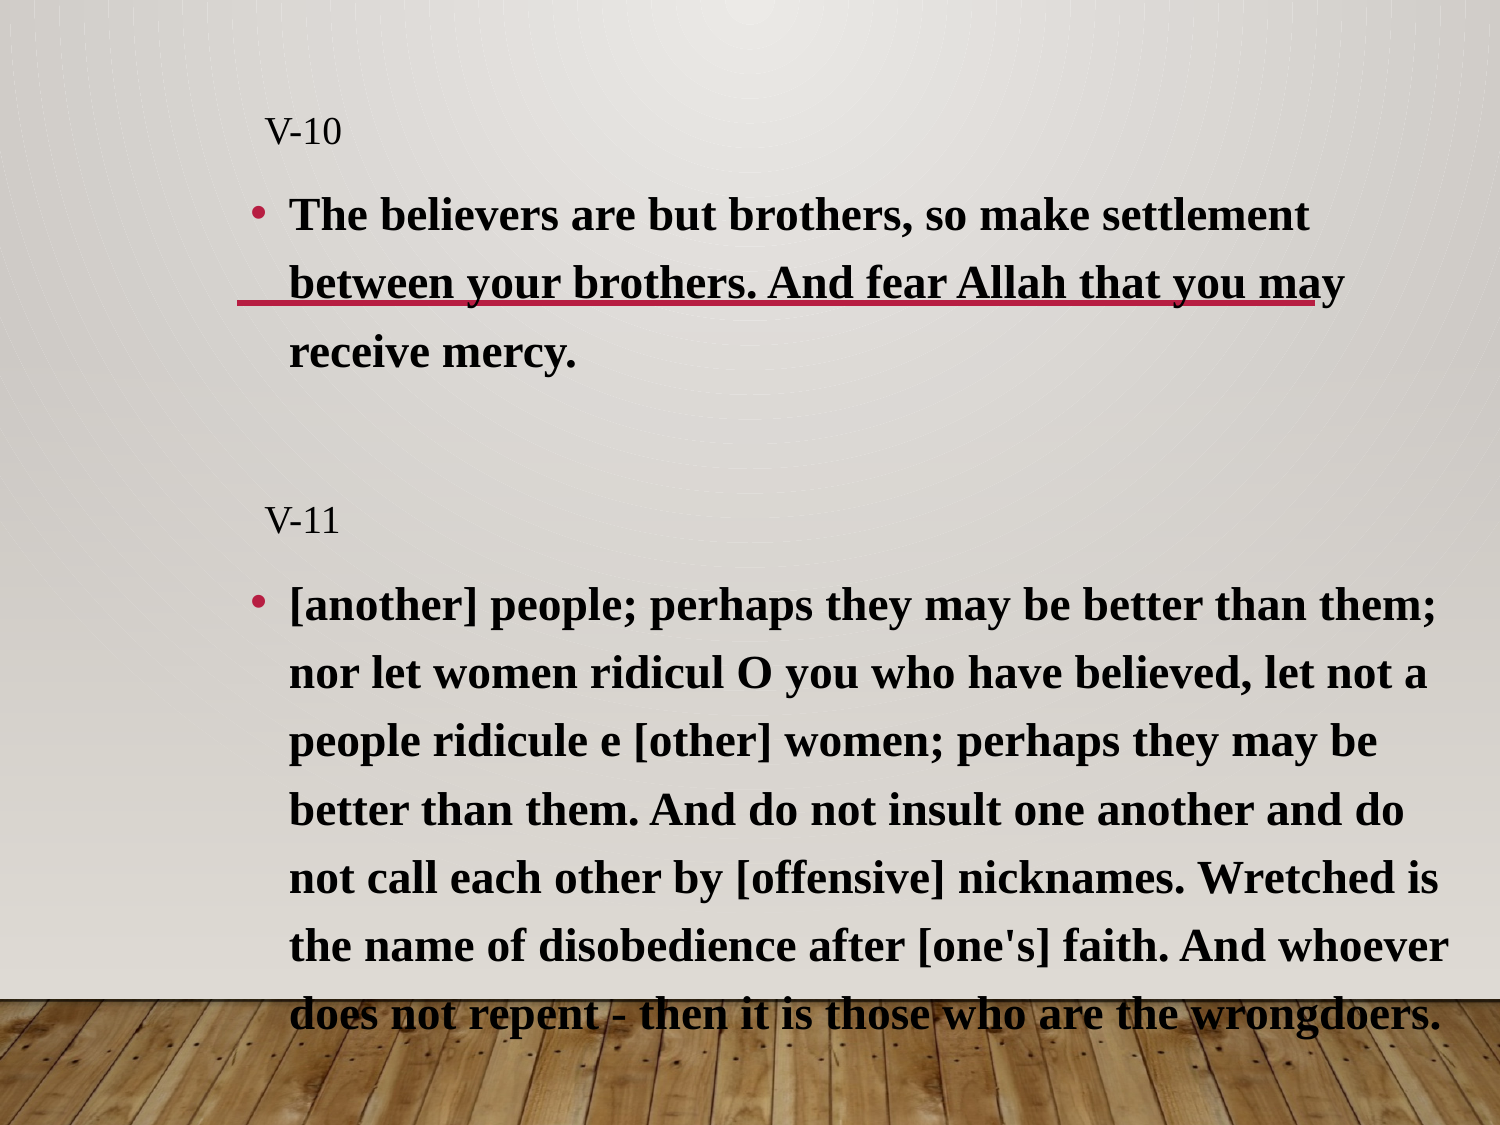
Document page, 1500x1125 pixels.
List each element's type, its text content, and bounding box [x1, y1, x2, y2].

list V-10 The believers are but brothers, so make settlement between your brothers. And fear Allah that you may receive mercy. V-11 [another] people; perhaps they may be better than them; nor let women ridicul O you who have believed, let not a people ridicule e [other] women; perhaps they may be better than them. And do not insult one another and do not call each other by [offensive] nicknames. Wretched is the name of disobedience after [one's] faith. And whoever does not repent - then it is those who are the wrongdoers. [235, 87, 1466, 1075]
picture [0, 999, 1500, 1125]
